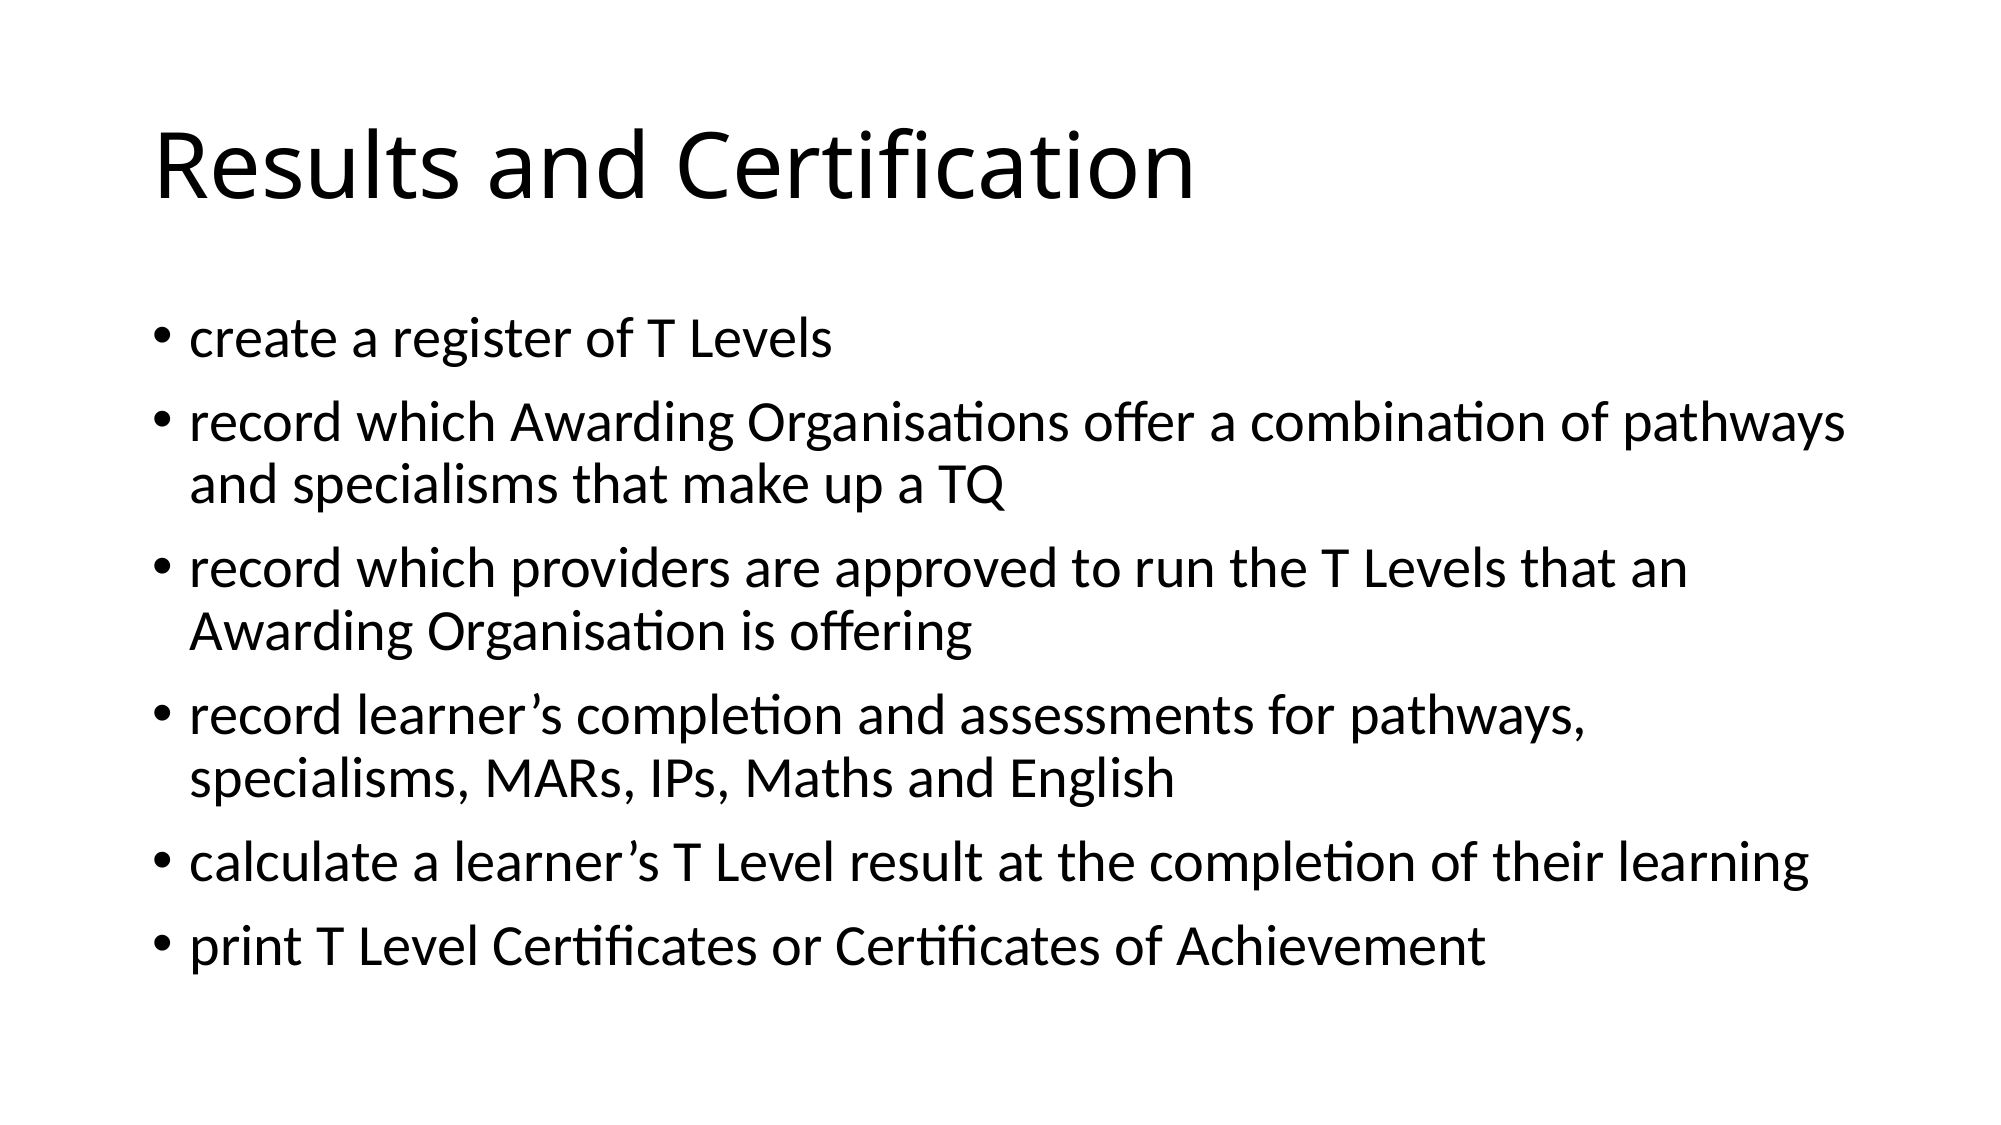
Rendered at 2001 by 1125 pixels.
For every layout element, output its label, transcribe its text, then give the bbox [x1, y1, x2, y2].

title Results and Certification [137, 59, 1863, 278]
list create a register of T Levels record which Awarding Organisations offer a combination of pathways and specialisms that make up a TQ record which providers are approved to run the T Levels that an Awarding Organisation is offering record learner’s completion and assessments for pathways, specialisms, MARs, IPs, Maths and English calculate a learner’s T Level result at the completion of their learning print T Level Certificates or Certificates of Achievement [137, 299, 1863, 1014]
